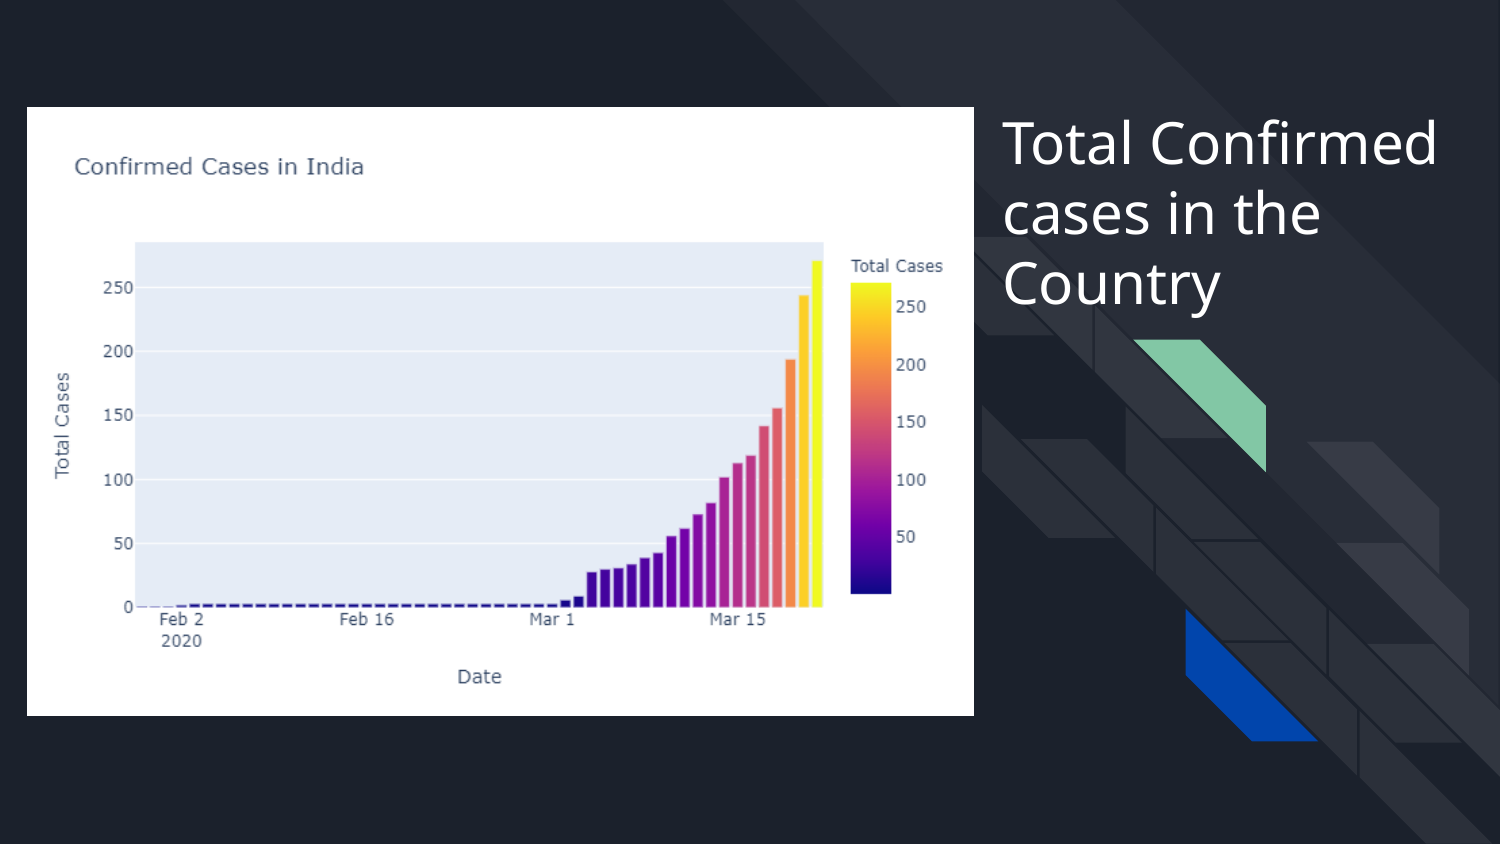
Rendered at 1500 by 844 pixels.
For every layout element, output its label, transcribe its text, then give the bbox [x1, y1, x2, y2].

picture [27, 107, 974, 717]
title Total Confirmed cases in the Country [987, 44, 1500, 377]
